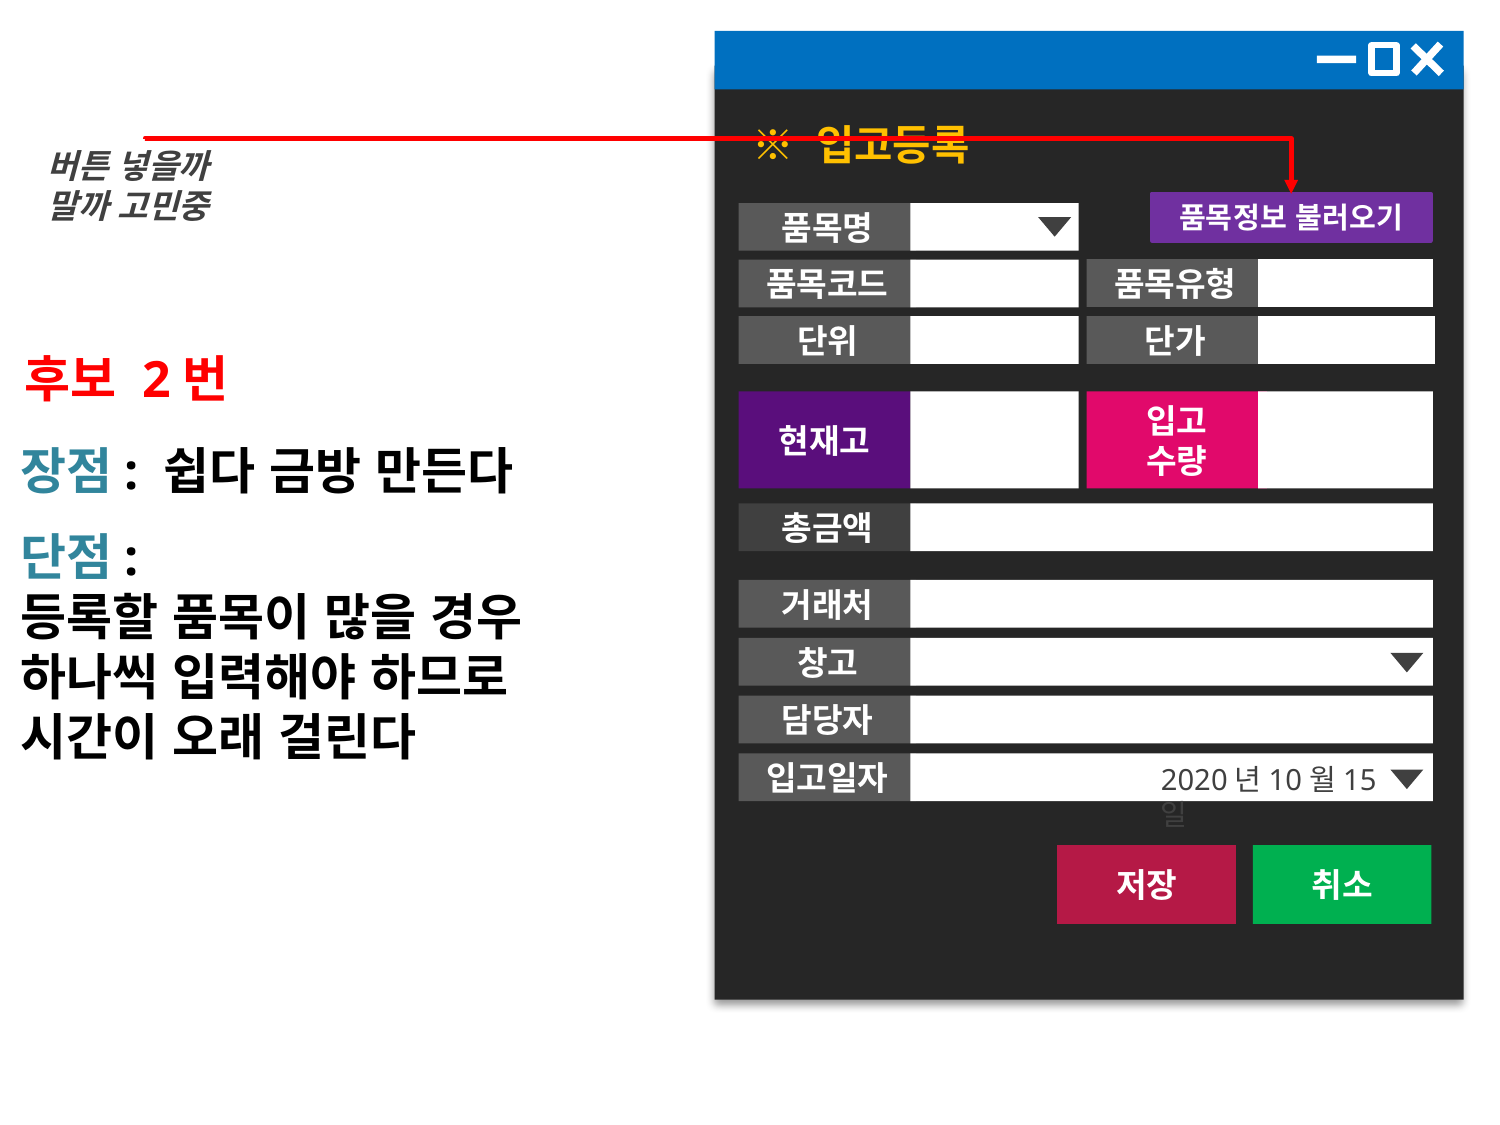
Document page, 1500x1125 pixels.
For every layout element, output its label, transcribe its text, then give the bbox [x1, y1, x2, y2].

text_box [714, 30, 1464, 1000]
text_box 후보 2번 [9, 339, 644, 415]
text_box 버튼 넣을까 말까 고민중 [33, 138, 257, 233]
text_box 장점: 쉽다 금방 만든다 [5, 432, 617, 508]
text_box 단점: 등록할 품목이 많을 경우 하나씩 입력해야 하므로 시간이 오래 걸린다 [5, 518, 617, 773]
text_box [689, 0, 746, 740]
